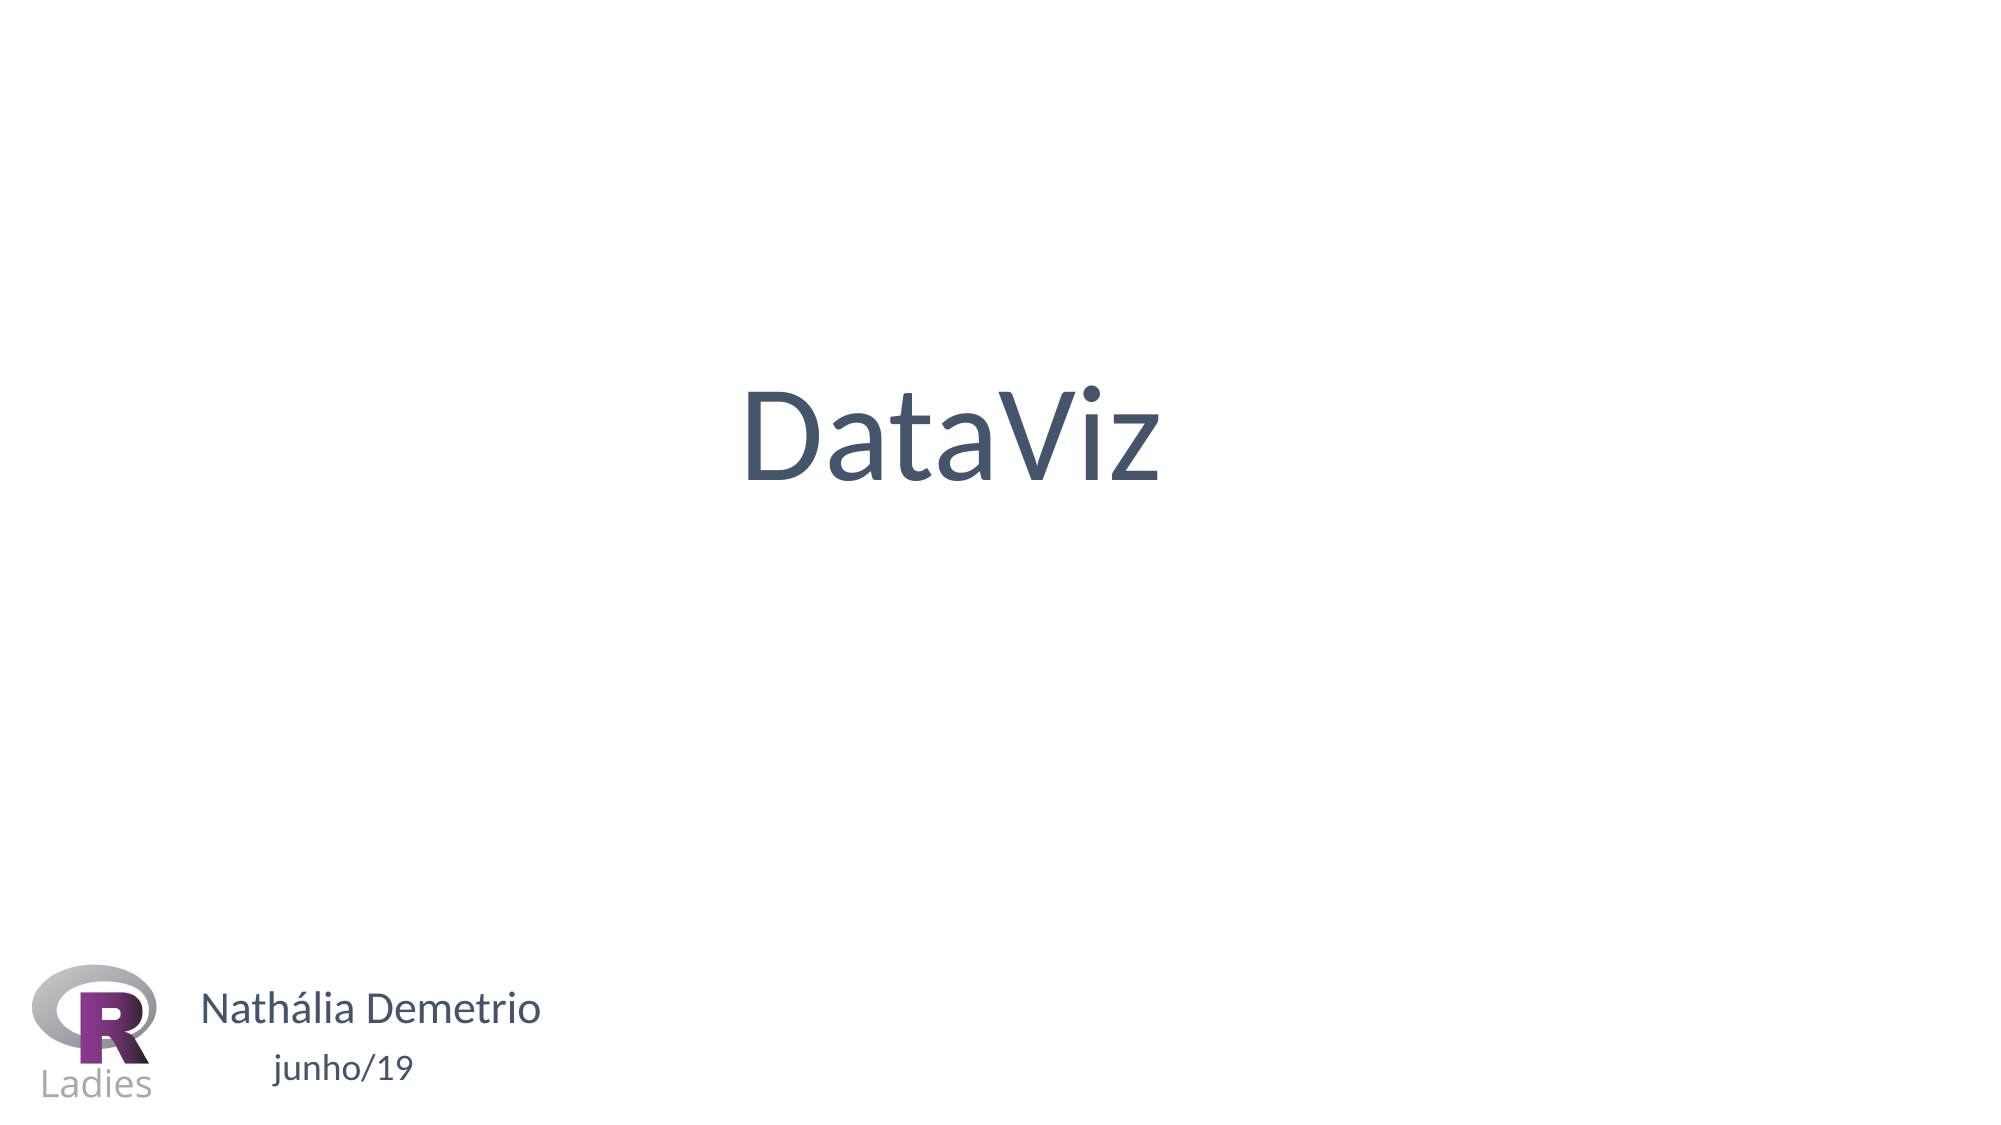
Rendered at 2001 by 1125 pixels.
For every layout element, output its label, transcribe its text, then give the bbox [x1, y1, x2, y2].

text_box DataViz [114, 335, 1789, 650]
text_box junho/19 [255, 1036, 432, 1096]
text_box Nathália Demetrio [170, 969, 593, 1040]
picture [18, 958, 170, 1110]
